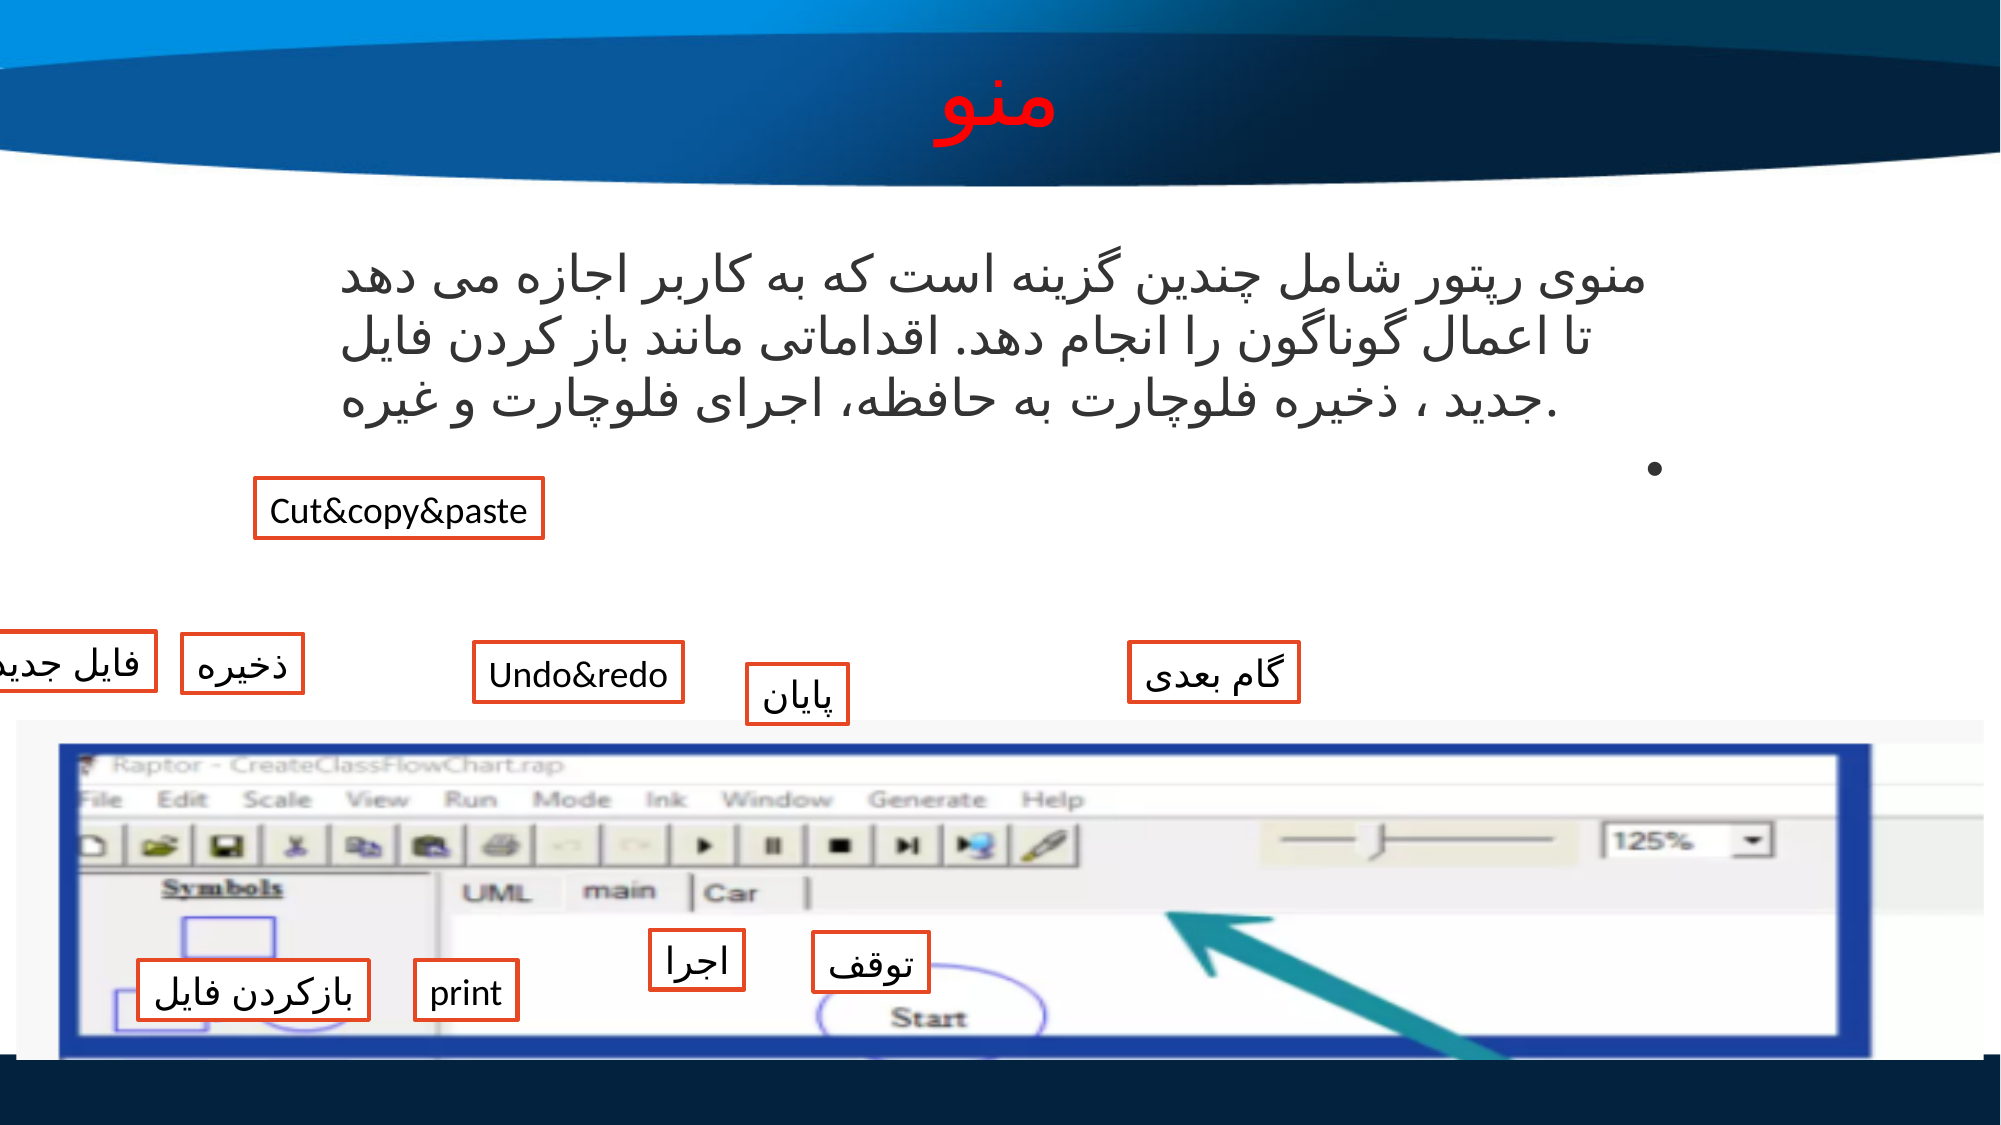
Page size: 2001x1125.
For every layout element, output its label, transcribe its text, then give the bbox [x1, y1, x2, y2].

text_box فایل جدید [0, 629, 158, 693]
title منو [99, 0, 1900, 183]
text_box پایان [745, 662, 850, 717]
text_box Undo&redo [527, 640, 685, 704]
text_box Cut&copy&paste [253, 476, 545, 540]
text_box گام بعدی [1127, 640, 1301, 704]
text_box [277, 529, 524, 815]
list منوی رپتور شامل چندین گزینه است که به کاربر اجازه می دهد تا اعمال گوناگون را انجام دهد. اقداماتی مانند باز کردن فایل جدید ، ذخیره فلوچارت به حافظه، اجرای فلوچارت و غیره. [324, 232, 1675, 483]
text_box ذخیره [180, 632, 272, 695]
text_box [565, 699, 626, 815]
picture [0, 0, 2001, 1125]
